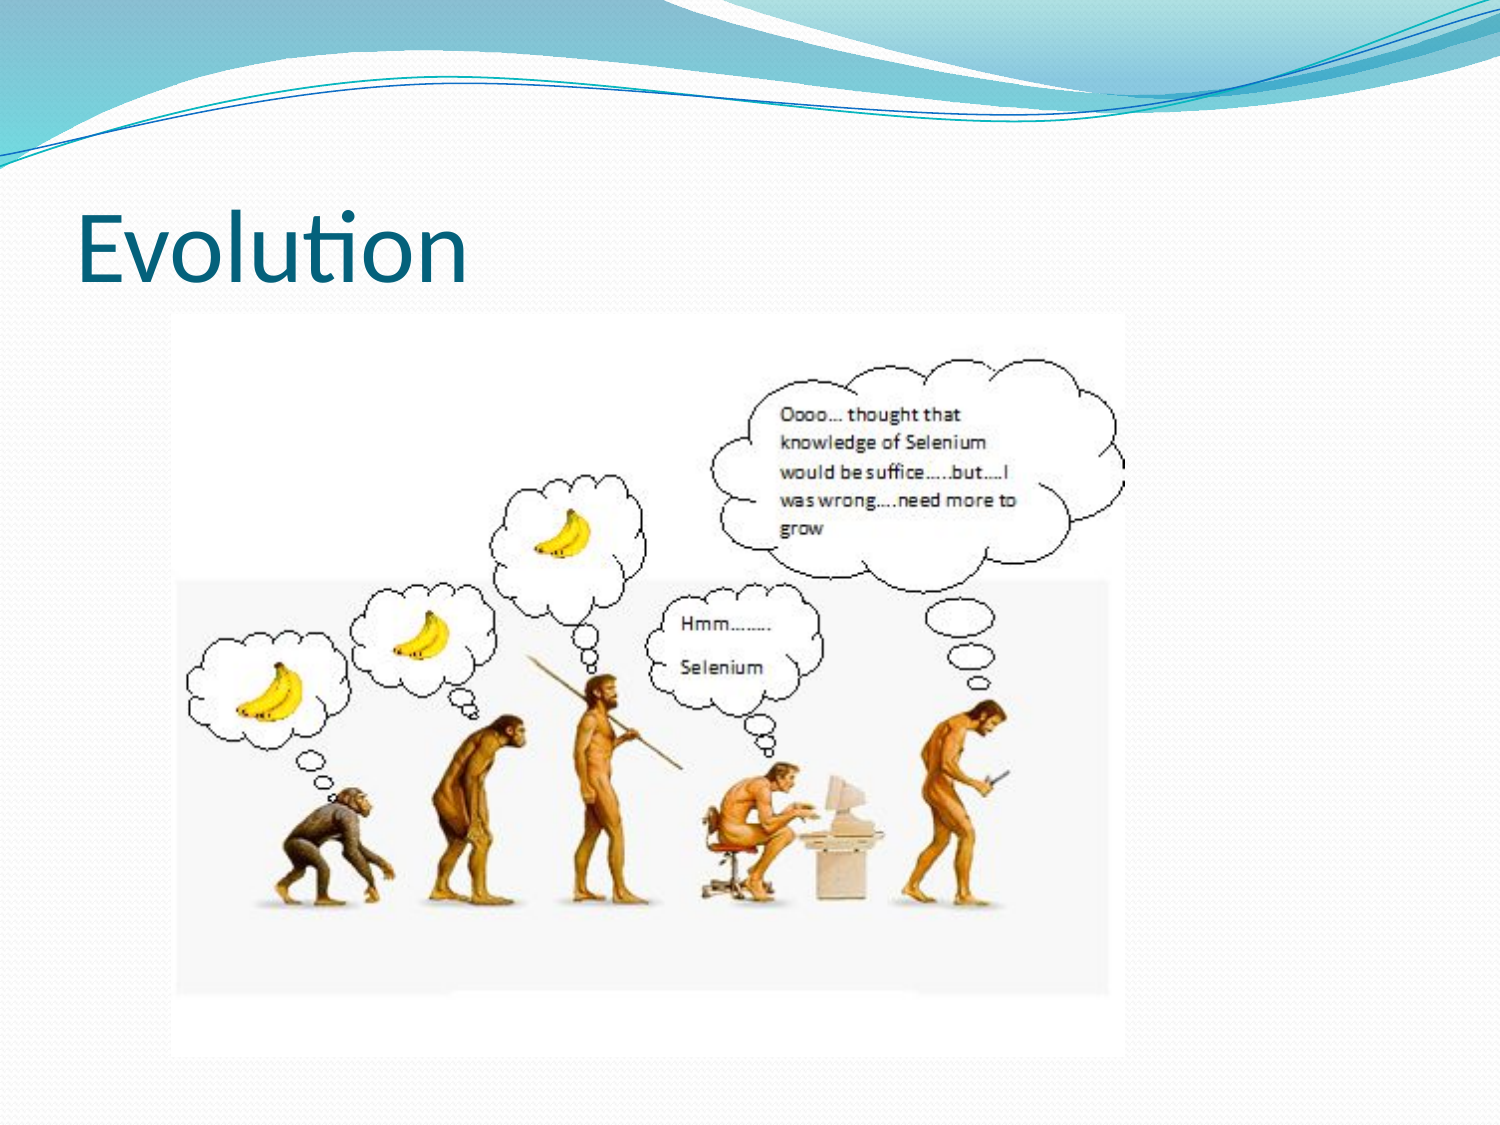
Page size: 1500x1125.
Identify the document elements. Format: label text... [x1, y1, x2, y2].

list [170, 314, 1125, 1057]
title Evolution [75, 115, 1425, 303]
